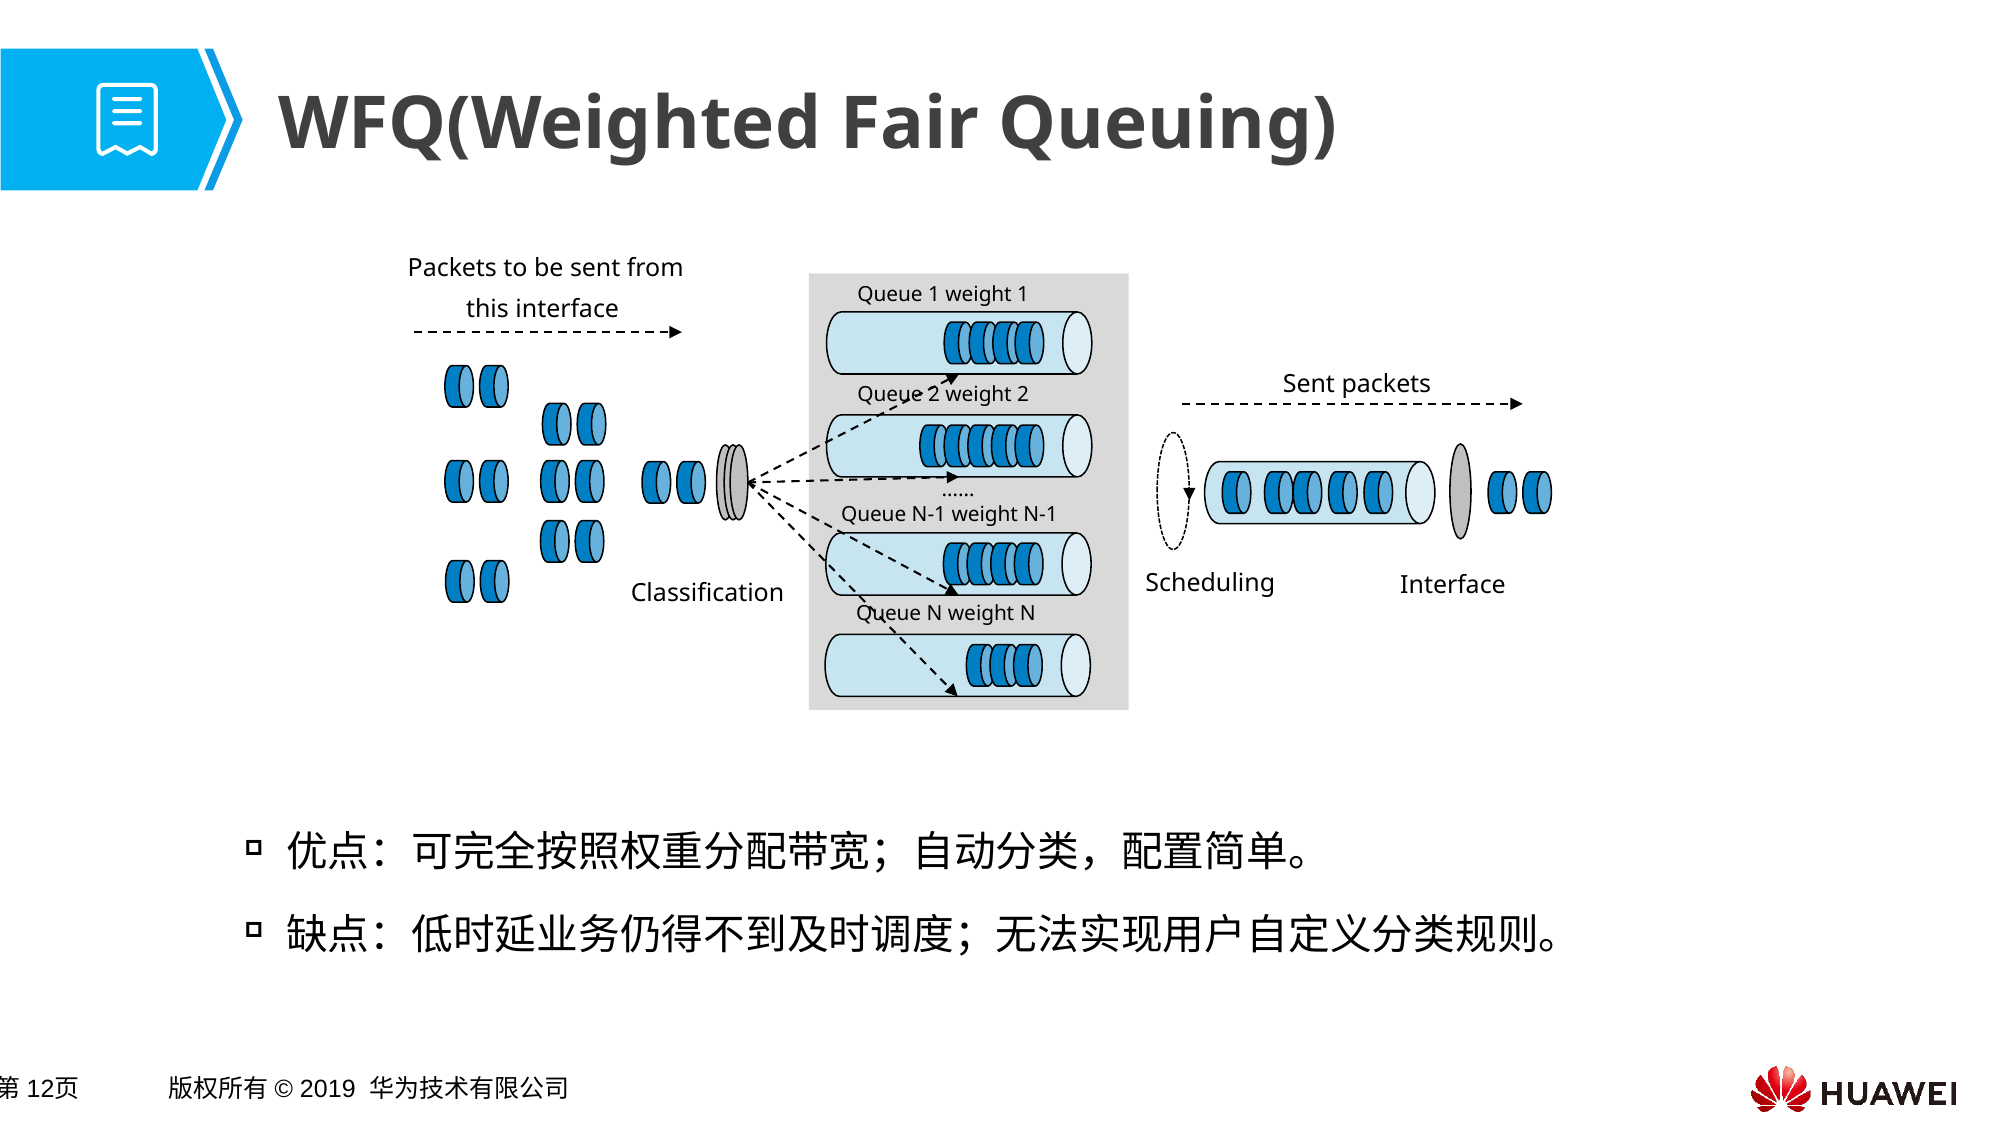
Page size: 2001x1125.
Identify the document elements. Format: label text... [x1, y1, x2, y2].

title WFQ(Weighted Fair Queuing) [261, 67, 1875, 173]
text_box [371, 232, 1568, 711]
picture [1751, 1066, 1956, 1112]
list 优点：可完全按照权重分配带宽；自动分类，配置简单。 缺点：低时延业务仍得不到及时调度；无法实现用户自定义分类规则。 [165, 798, 1883, 1048]
